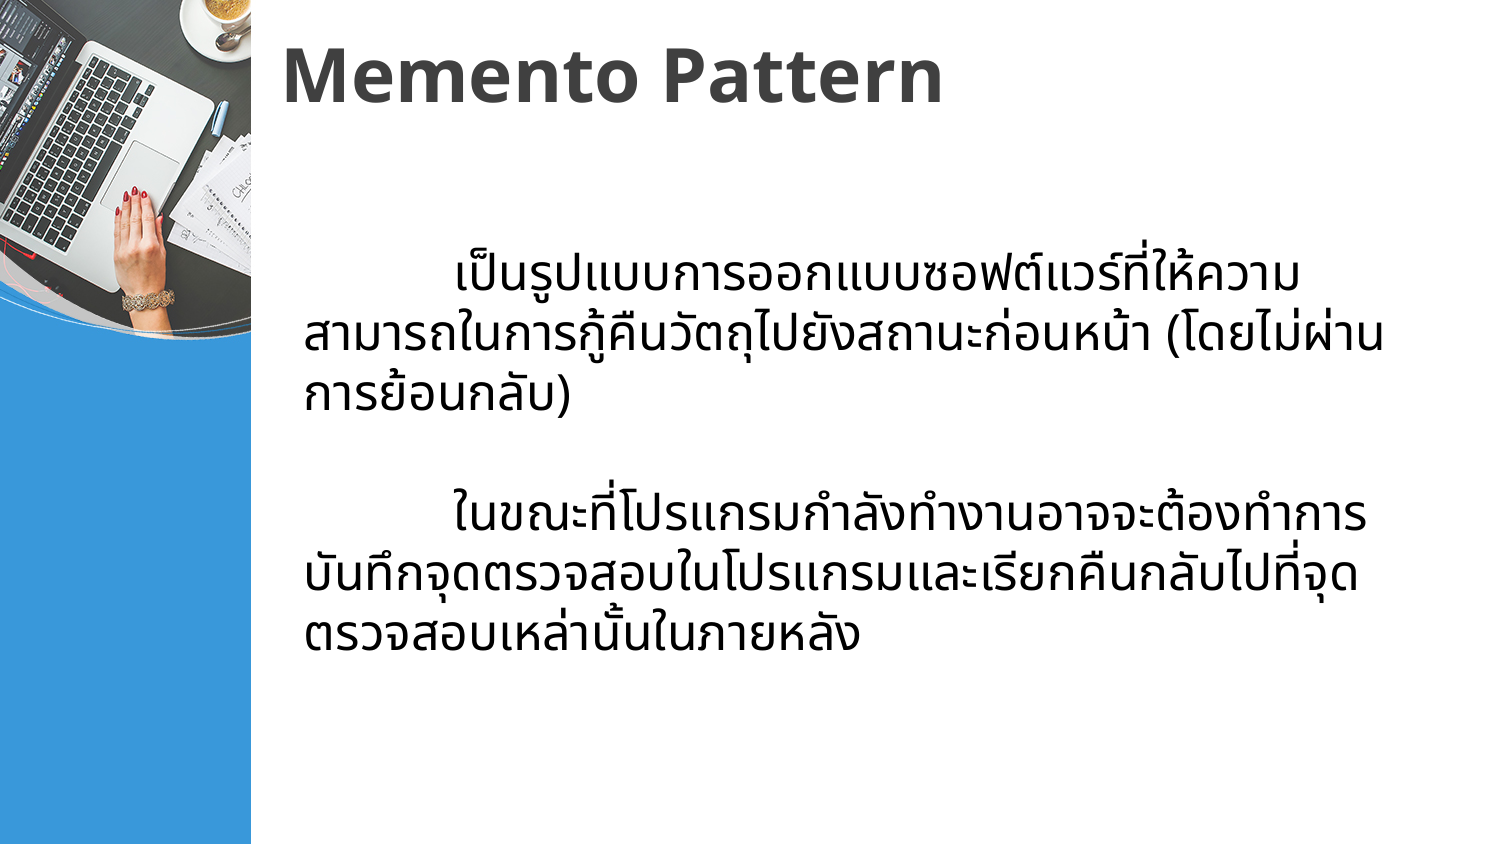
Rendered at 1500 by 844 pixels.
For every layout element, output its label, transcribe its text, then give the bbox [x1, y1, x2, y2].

picture [0, 0, 1500, 844]
title Memento Pattern [265, 0, 1500, 146]
text_box เป็นรูปแบบการออกแบบซอฟต์แวร์ที่ให้ความสามารถในการกู้คืนวัตถุไปยังสถานะก่อนหน้า (โดยไม่ผ่านการย้อนกลับ) ในขณะที่โปรแกรมกำลังทำงานอาจจะต้องทำการบันทึกจุดตรวจสอบในโปรแกรมและเรียกคืนกลับไปที่จุดตรวจสอบเหล่านั้นในภายหลัง [289, 232, 1412, 668]
